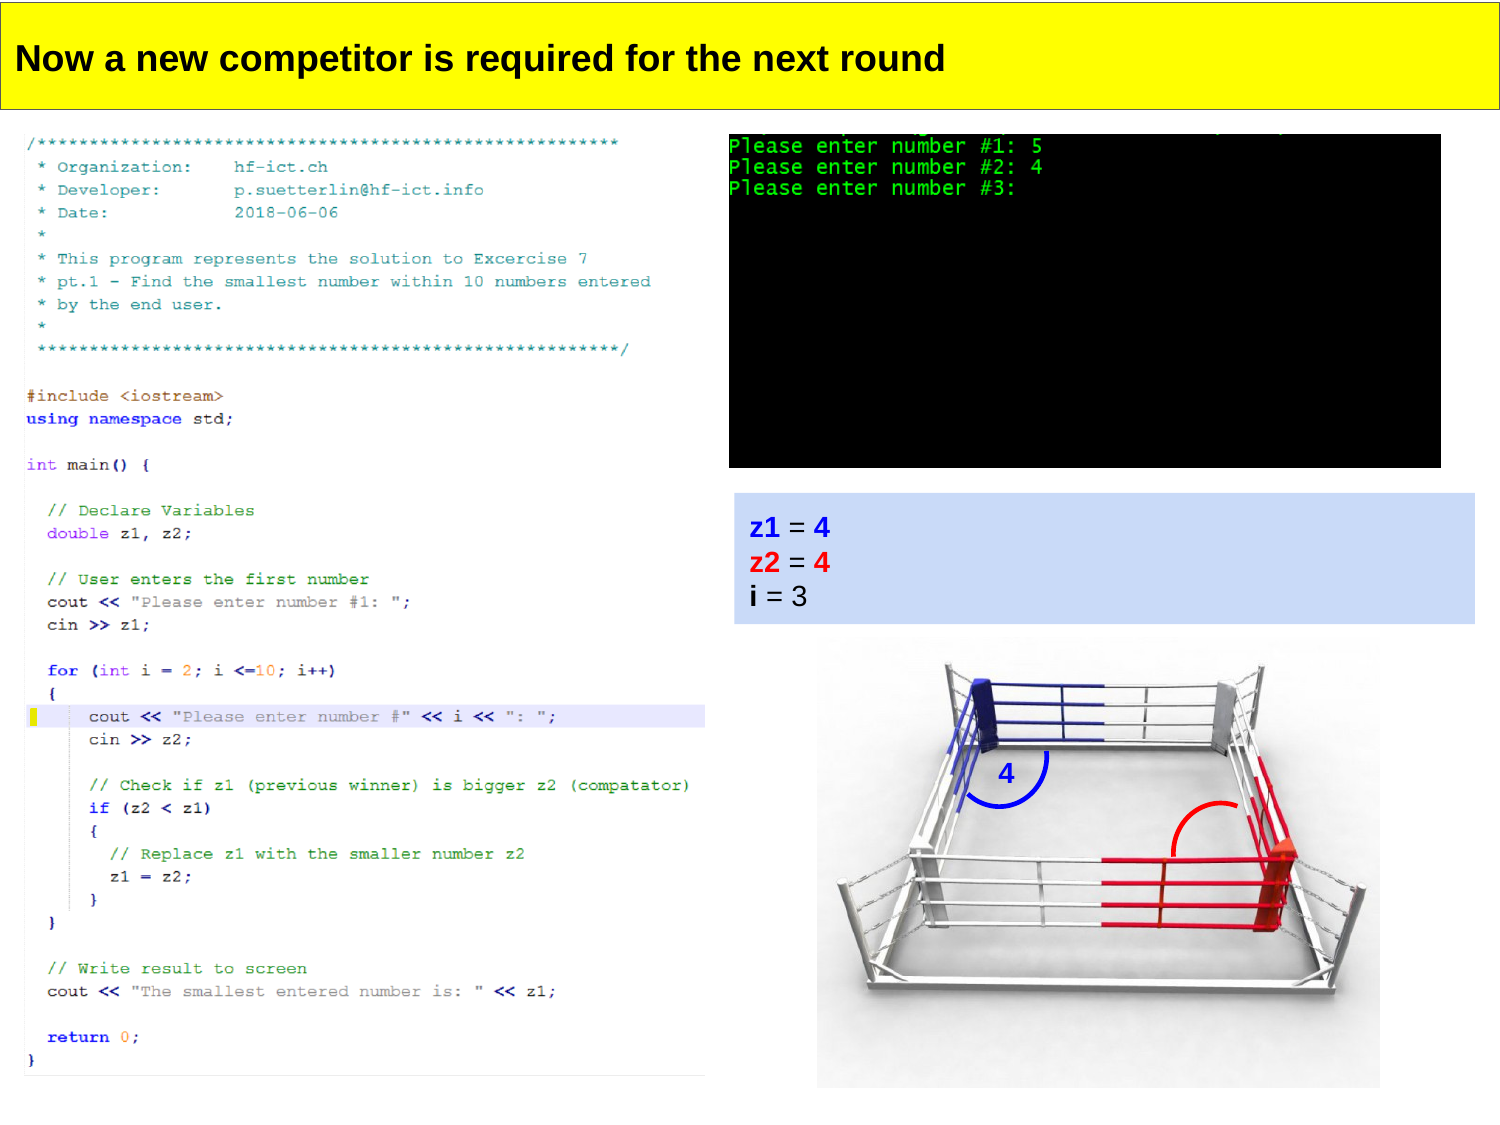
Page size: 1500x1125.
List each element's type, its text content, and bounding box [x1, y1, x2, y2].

picture [816, 637, 1380, 1088]
text_box z1 = 4 z2 = 4 i = 3 [734, 492, 1475, 625]
picture [24, 134, 705, 1076]
text_box Now a new competitor is required for the next round [0, 2, 1500, 110]
picture [729, 134, 1441, 469]
